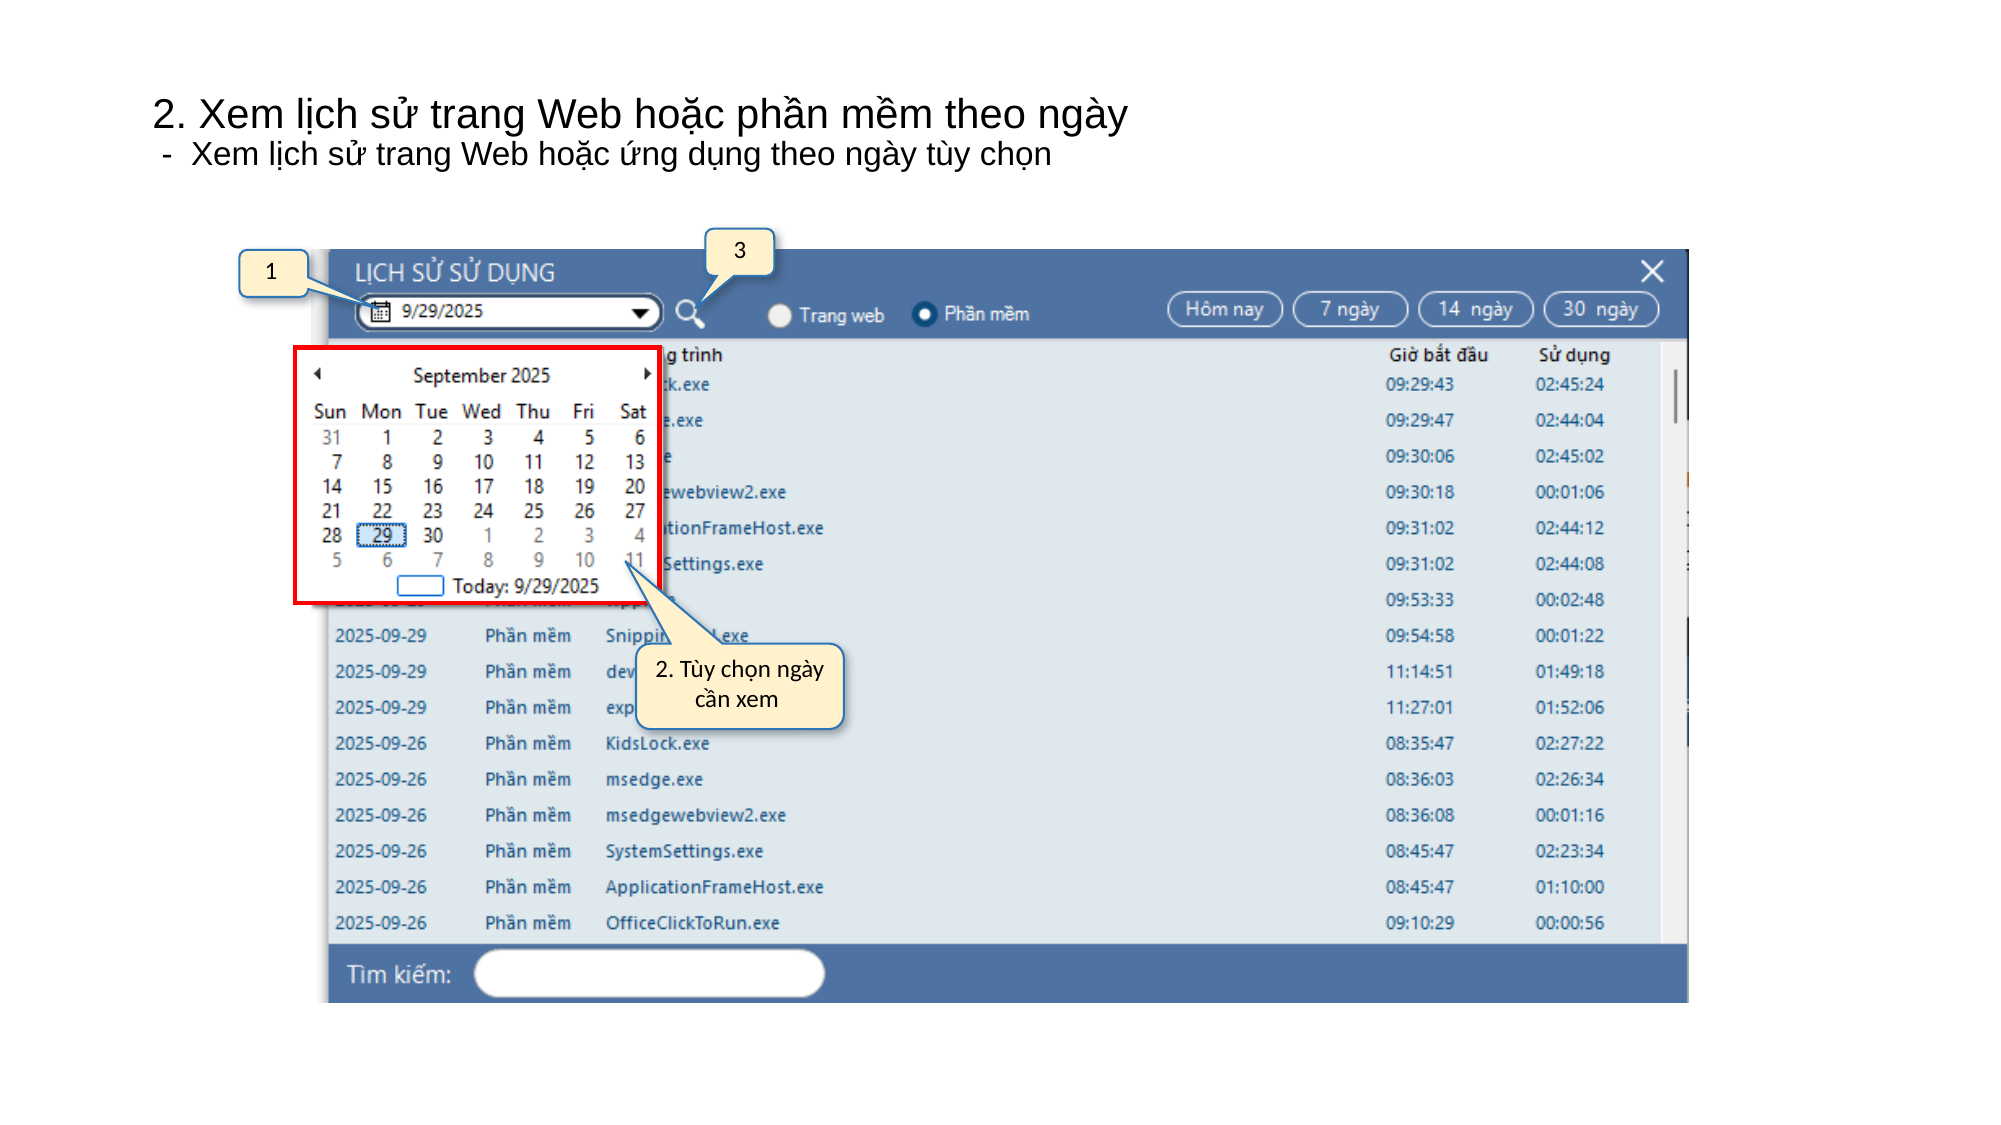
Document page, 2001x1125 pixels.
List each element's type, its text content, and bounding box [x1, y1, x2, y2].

text_box 1 [238, 248, 311, 299]
title 2. Xem lịch sử trang Web hoặc phần mềm theo ngày - Xem lịch sử trang Web hoặc ứng dụng theo ngày tùy chọn [137, 59, 1863, 206]
picture [311, 249, 1689, 1003]
list [160, 201, 1886, 1082]
text_box 3 [704, 227, 776, 249]
text_box [294, 346, 311, 604]
